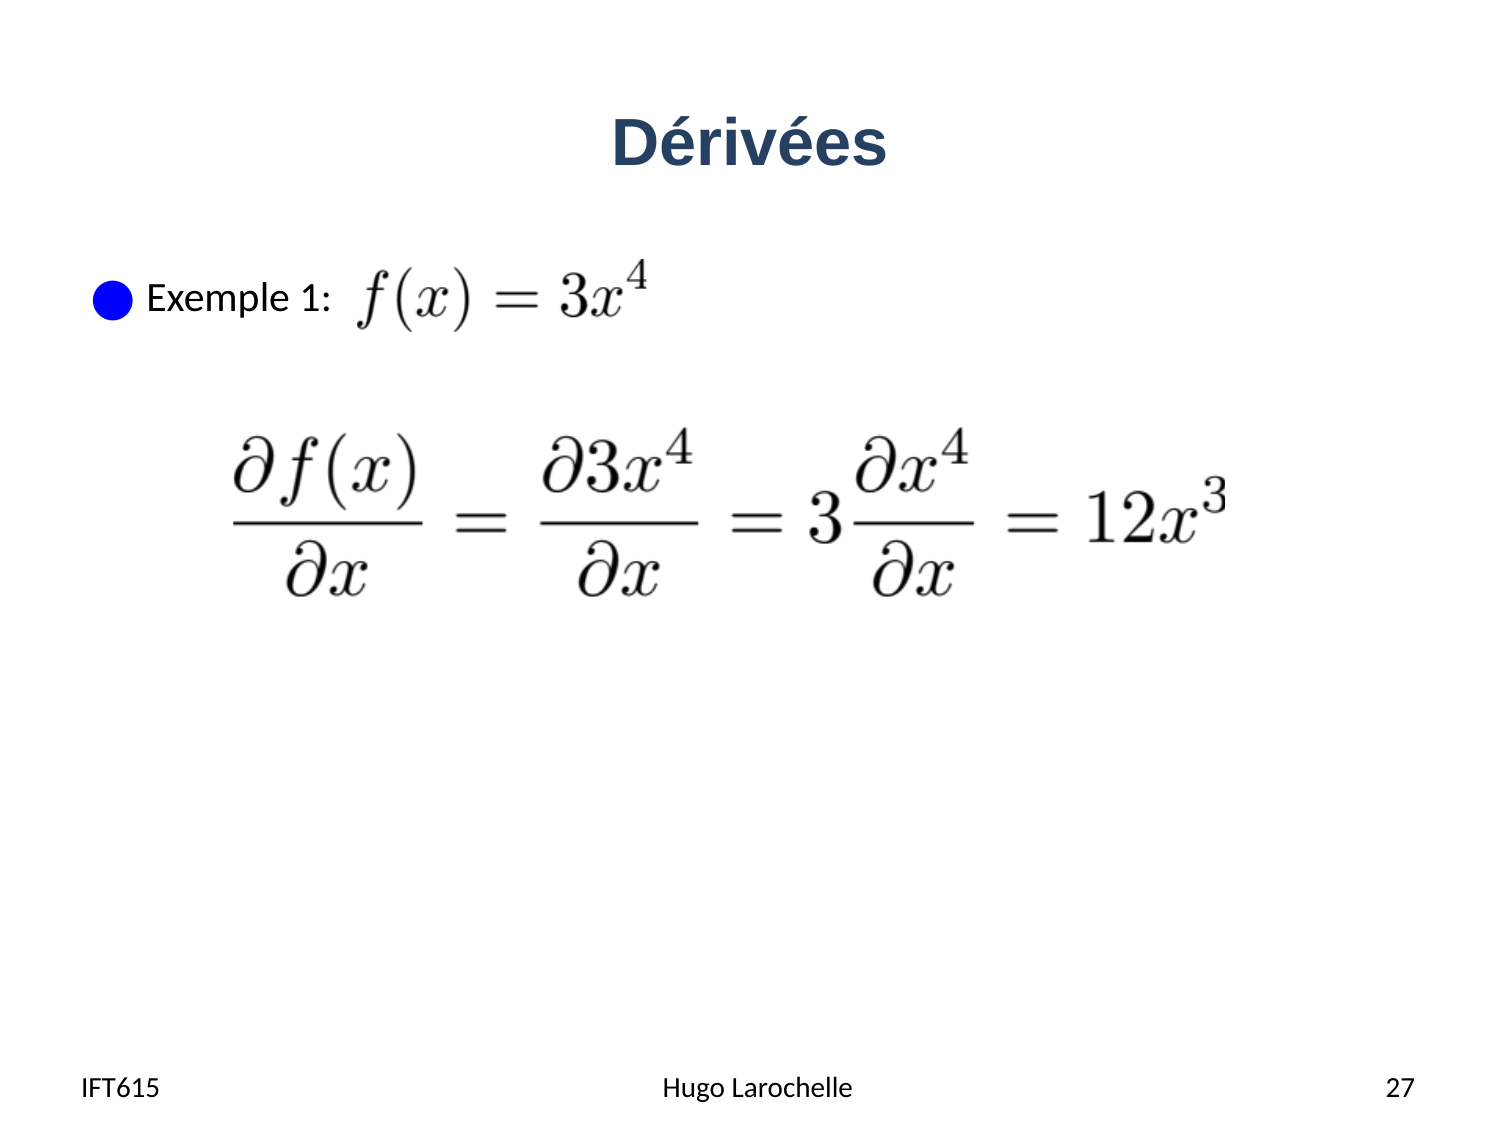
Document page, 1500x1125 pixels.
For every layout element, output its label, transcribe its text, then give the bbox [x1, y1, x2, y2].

slide_number IFT615 [66, 1056, 356, 1117]
slide_number 27 [1080, 1056, 1431, 1117]
list Exemple 1: [75, 262, 1425, 1005]
title Dérivées [75, 45, 1425, 233]
footer Hugo Larochelle [520, 1056, 996, 1117]
picture [356, 259, 647, 333]
picture [233, 427, 1226, 597]
